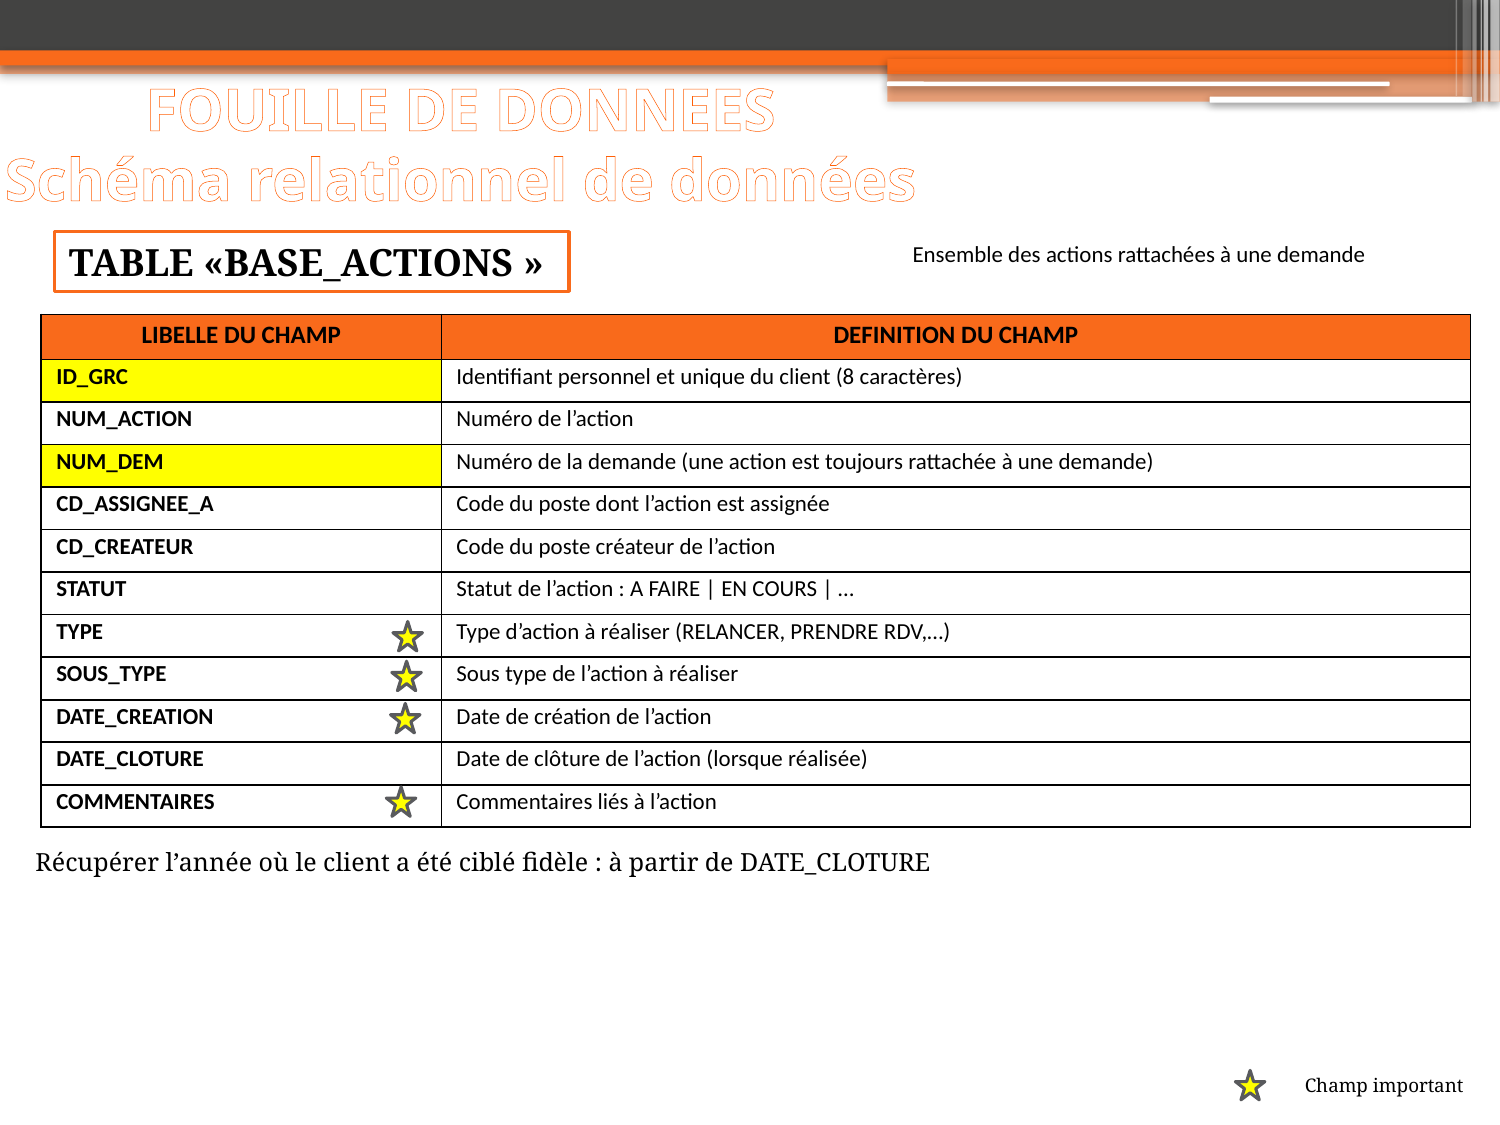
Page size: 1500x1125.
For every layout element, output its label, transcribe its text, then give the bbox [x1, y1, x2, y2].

text_box [390, 659, 423, 692]
table_cell Date de création de l’action [442, 701, 1470, 741]
text_box [389, 701, 422, 735]
table_cell Code du poste dont l’action est assignée [442, 488, 1470, 529]
table_cell Type d’action à réaliser (RELANCER, PRENDRE RDV,…) [442, 615, 1470, 656]
table_header DEFINITION DU CHAMP [442, 315, 1470, 359]
table_cell SOUS_TYPE [42, 658, 441, 699]
table_cell Identifiant personnel et unique du client (8 caractères) [442, 360, 1470, 401]
table_cell Sous type de l’action à réaliser [442, 658, 1470, 699]
text_box Table «BASE_ACTIONS » [53, 230, 571, 293]
table_cell COMMENTAIRES [42, 786, 441, 826]
table_header LIBELLE DU CHAMP [42, 315, 441, 359]
table_cell Statut de l’action : A FAIRE | EN COURS | … [442, 573, 1470, 614]
table_cell CD_ASSIGNEE_A [42, 488, 441, 529]
table_cell Numéro de la demande (une action est toujours rattachée à une demande) [442, 445, 1470, 486]
table_cell NUM_DEM [42, 445, 441, 486]
title FOUILLE DE DONNEES Schéma relationnel de données [0, 113, 939, 220]
table_cell Numéro de l’action [442, 403, 1470, 444]
table_cell STATUT [42, 573, 441, 614]
table_cell TYPE [42, 615, 441, 656]
table_cell DATE_CREATION [42, 701, 441, 741]
table_cell NUM_ACTION [42, 403, 441, 444]
text_box [391, 619, 424, 653]
table_cell ID_GRC [42, 360, 441, 401]
text_box Récupérer l’année où le client a été ciblé fidèle : à partir de DATE_CLOTURE [20, 839, 947, 884]
table_cell Date de clôture de l’action (lorsque réalisée) [442, 743, 1470, 784]
text_box [384, 785, 418, 818]
table_cell DATE_CLOTURE [42, 743, 441, 784]
table_cell Commentaires liés à l’action [442, 786, 1470, 826]
table_cell CD_CREATEUR [42, 530, 441, 571]
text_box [1235, 1065, 1475, 1104]
text_box Ensemble des actions rattachées à une demande [897, 231, 1495, 275]
table_cell Code du poste créateur de l’action [442, 530, 1470, 571]
